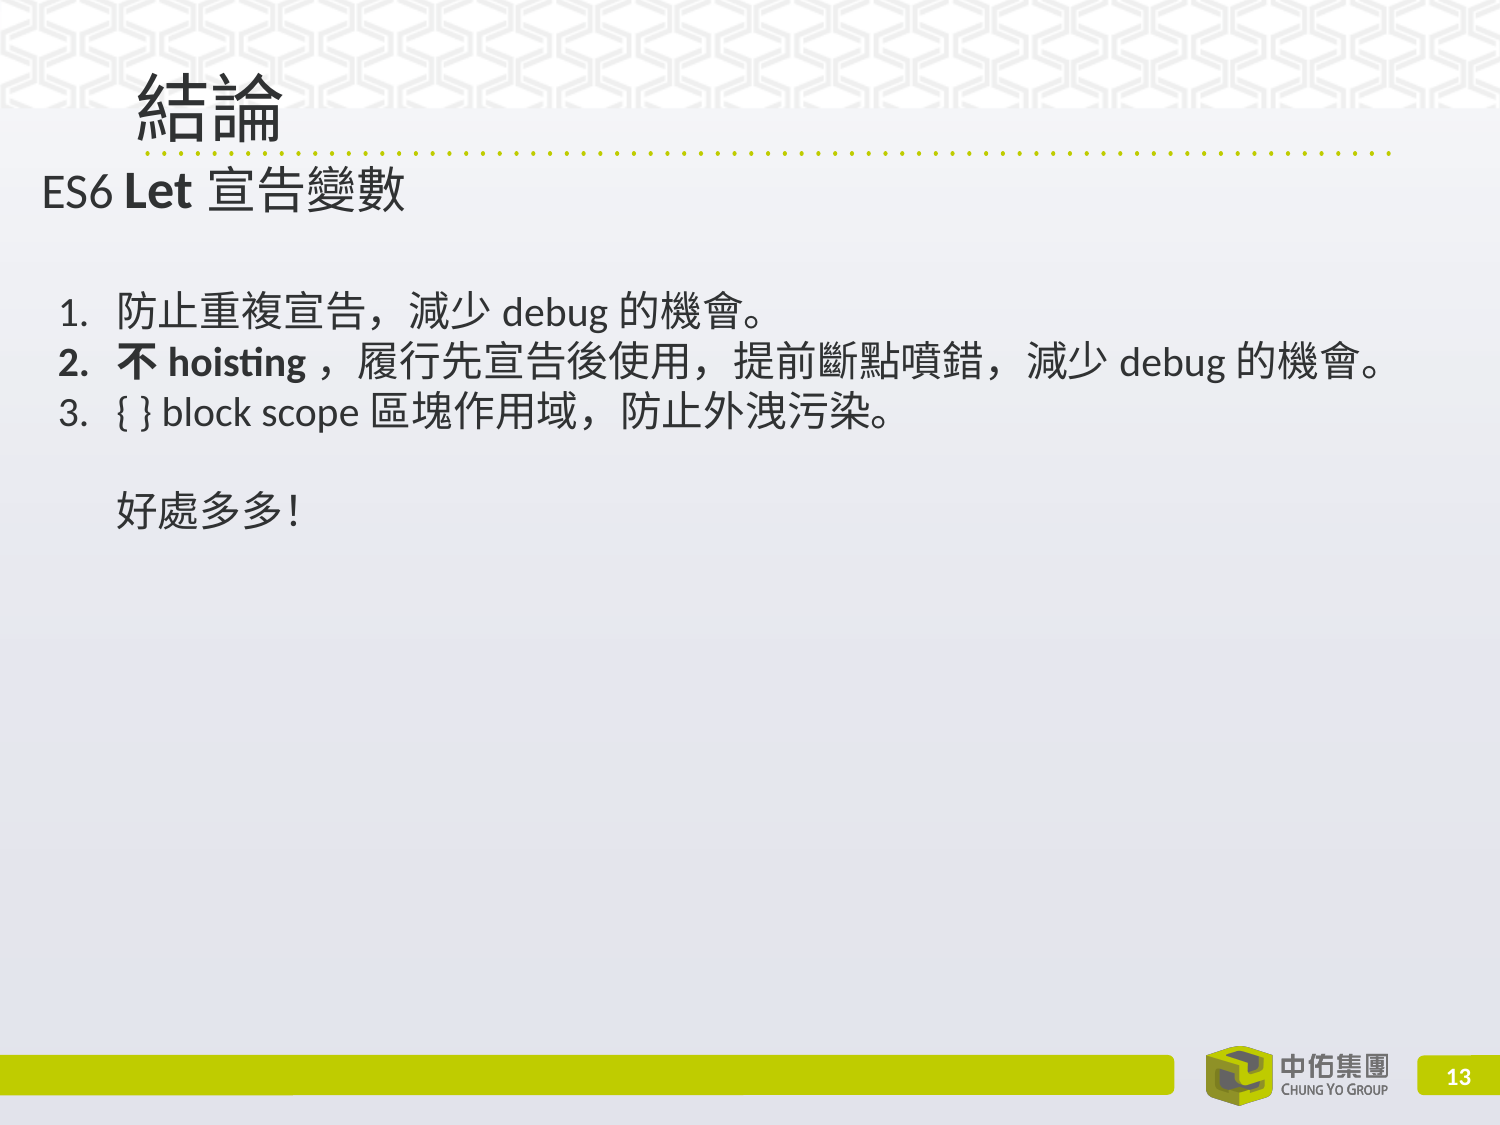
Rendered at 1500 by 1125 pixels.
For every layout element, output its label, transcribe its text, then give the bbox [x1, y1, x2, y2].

title 結論 [135, 82, 1426, 130]
slide_number ‹#› [1417, 1045, 1500, 1106]
picture [0, 0, 1500, 1125]
list ES6 Let宣告變數 防止重複宣告，減少debug的機會。 不hoisting，履行先宣告後使用，提前斷點噴錯，減少debug的機會。 { } block scope區塊作用域，防止外洩污染。 好處多多！ [41, 154, 1438, 1021]
